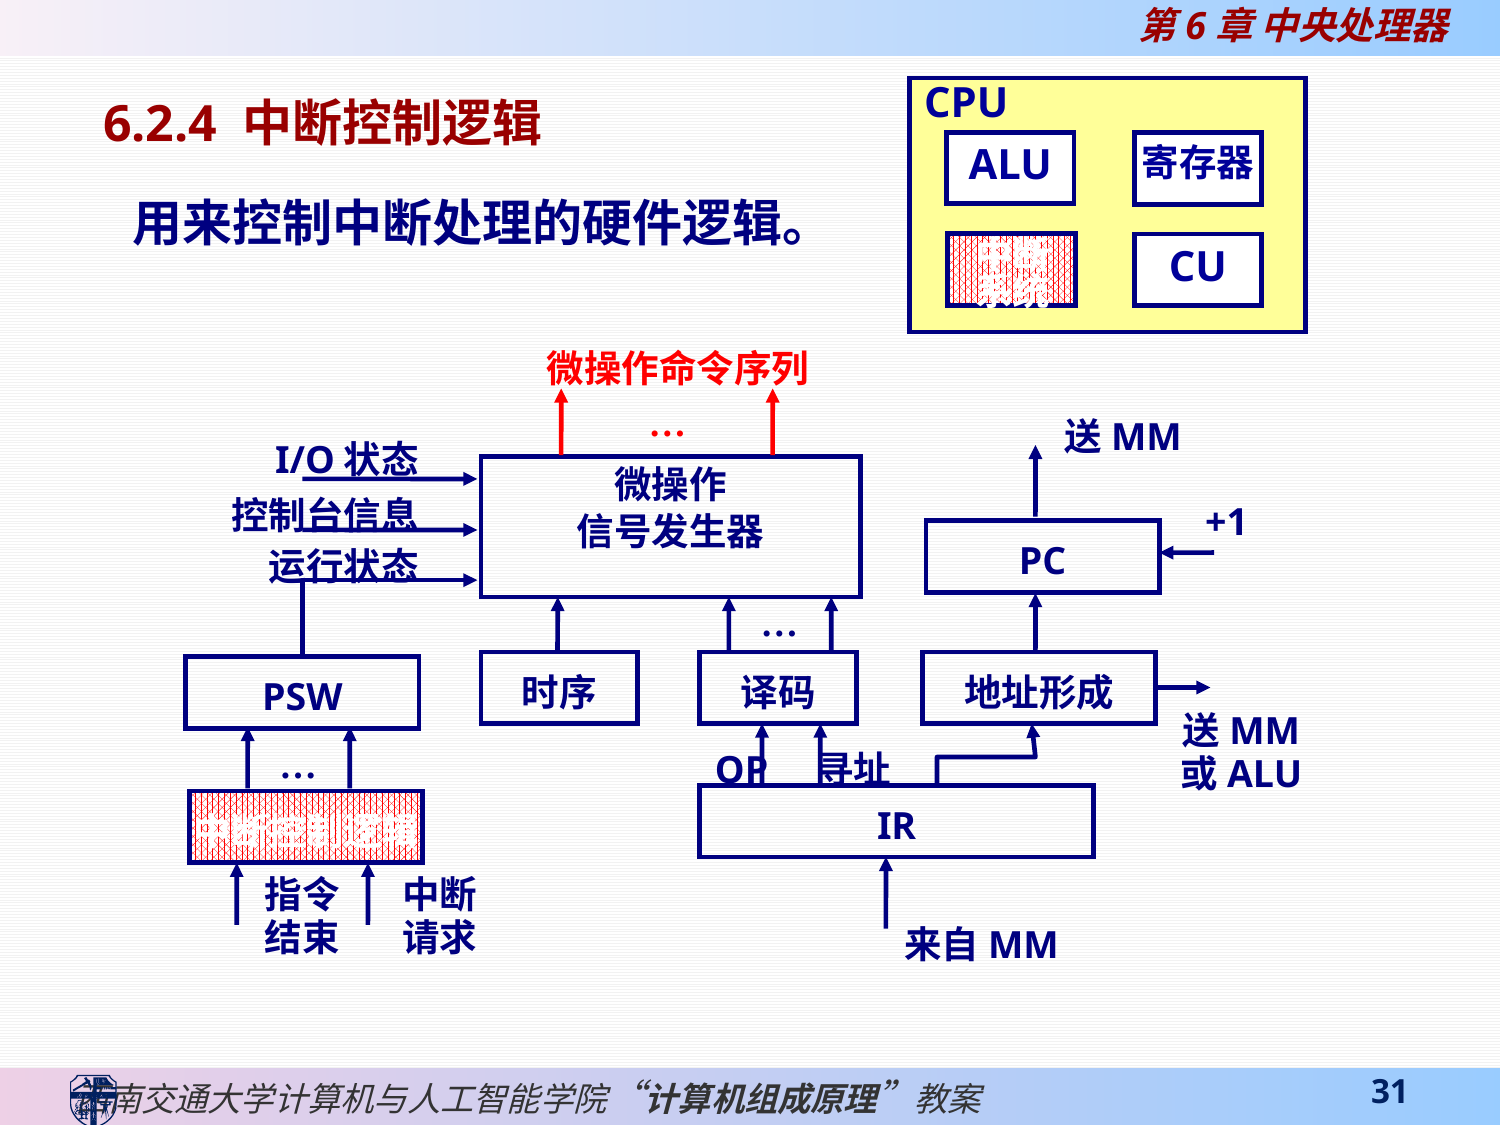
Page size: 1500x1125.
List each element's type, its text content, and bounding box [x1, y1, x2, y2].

text_box 用来控制中断处理的硬件逻辑。 [117, 166, 904, 260]
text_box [909, 77, 1306, 331]
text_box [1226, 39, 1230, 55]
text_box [170, 331, 1306, 982]
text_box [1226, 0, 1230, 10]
text_box 6.2.4 中断控制逻辑 [88, 84, 774, 159]
